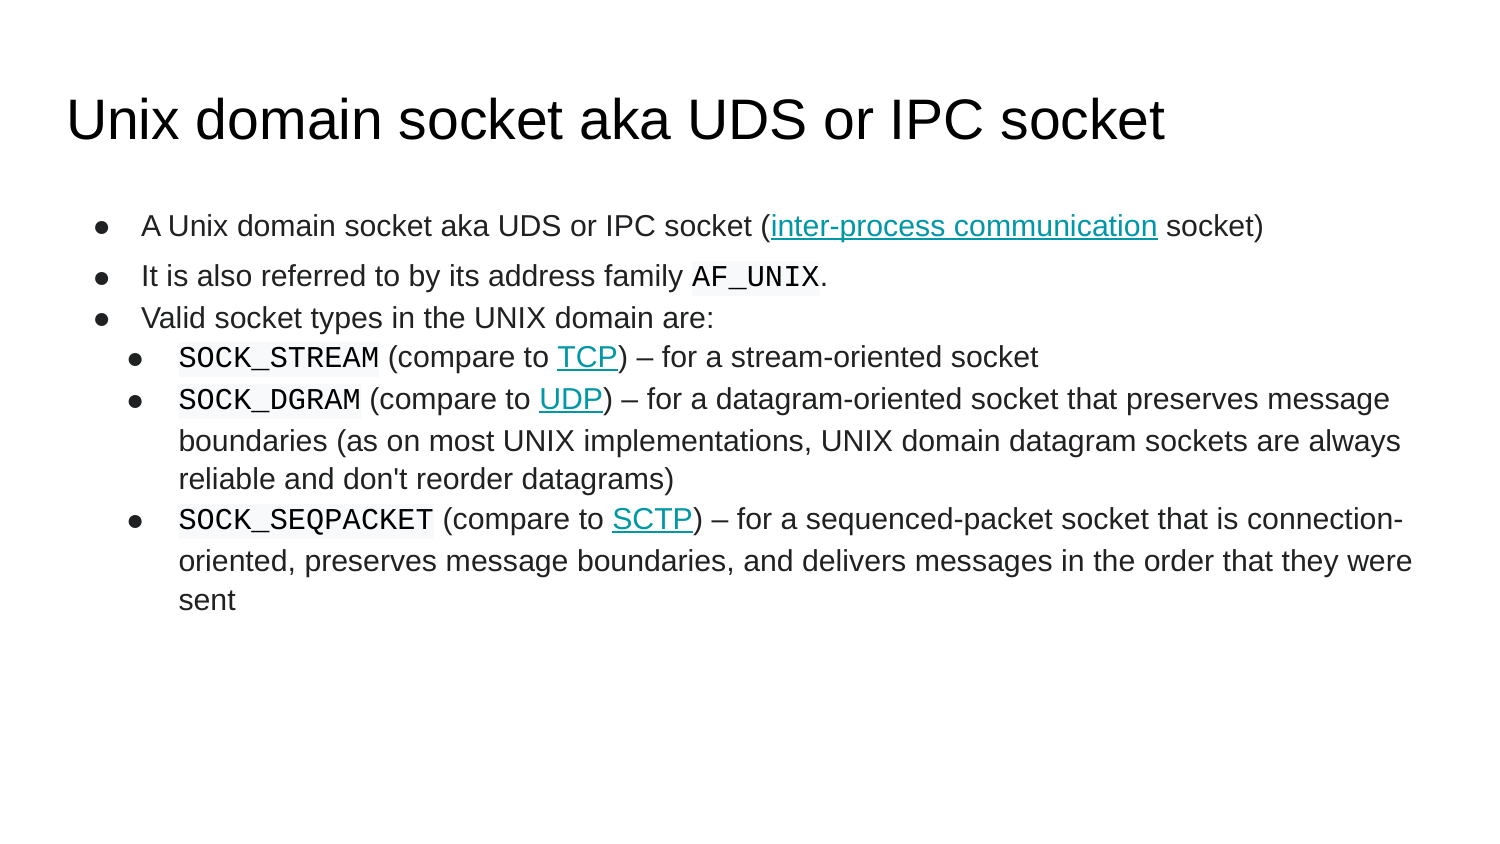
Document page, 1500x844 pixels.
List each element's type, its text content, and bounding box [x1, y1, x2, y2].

title Unix domain socket aka UDS or IPC socket [51, 72, 1449, 167]
list A Unix domain socket aka UDS or IPC socket (inter-process communication socket) It is also referred to by its address family AF_UNIX. Valid socket types in the UNIX domain are: SOCK_STREAM (compare to TCP) – for a stream-oriented socket SOCK_DGRAM (compare to UDP) – for a datagram-oriented socket that preserves message boundaries (as on most UNIX implementations, UNIX domain datagram sockets are always reliable and don't reorder datagrams) SOCK_SEQPACKET (compare to SCTP) – for a sequenced-packet socket that is connection-oriented, preserves message boundaries, and delivers messages in the order that they were sent [51, 189, 1449, 750]
